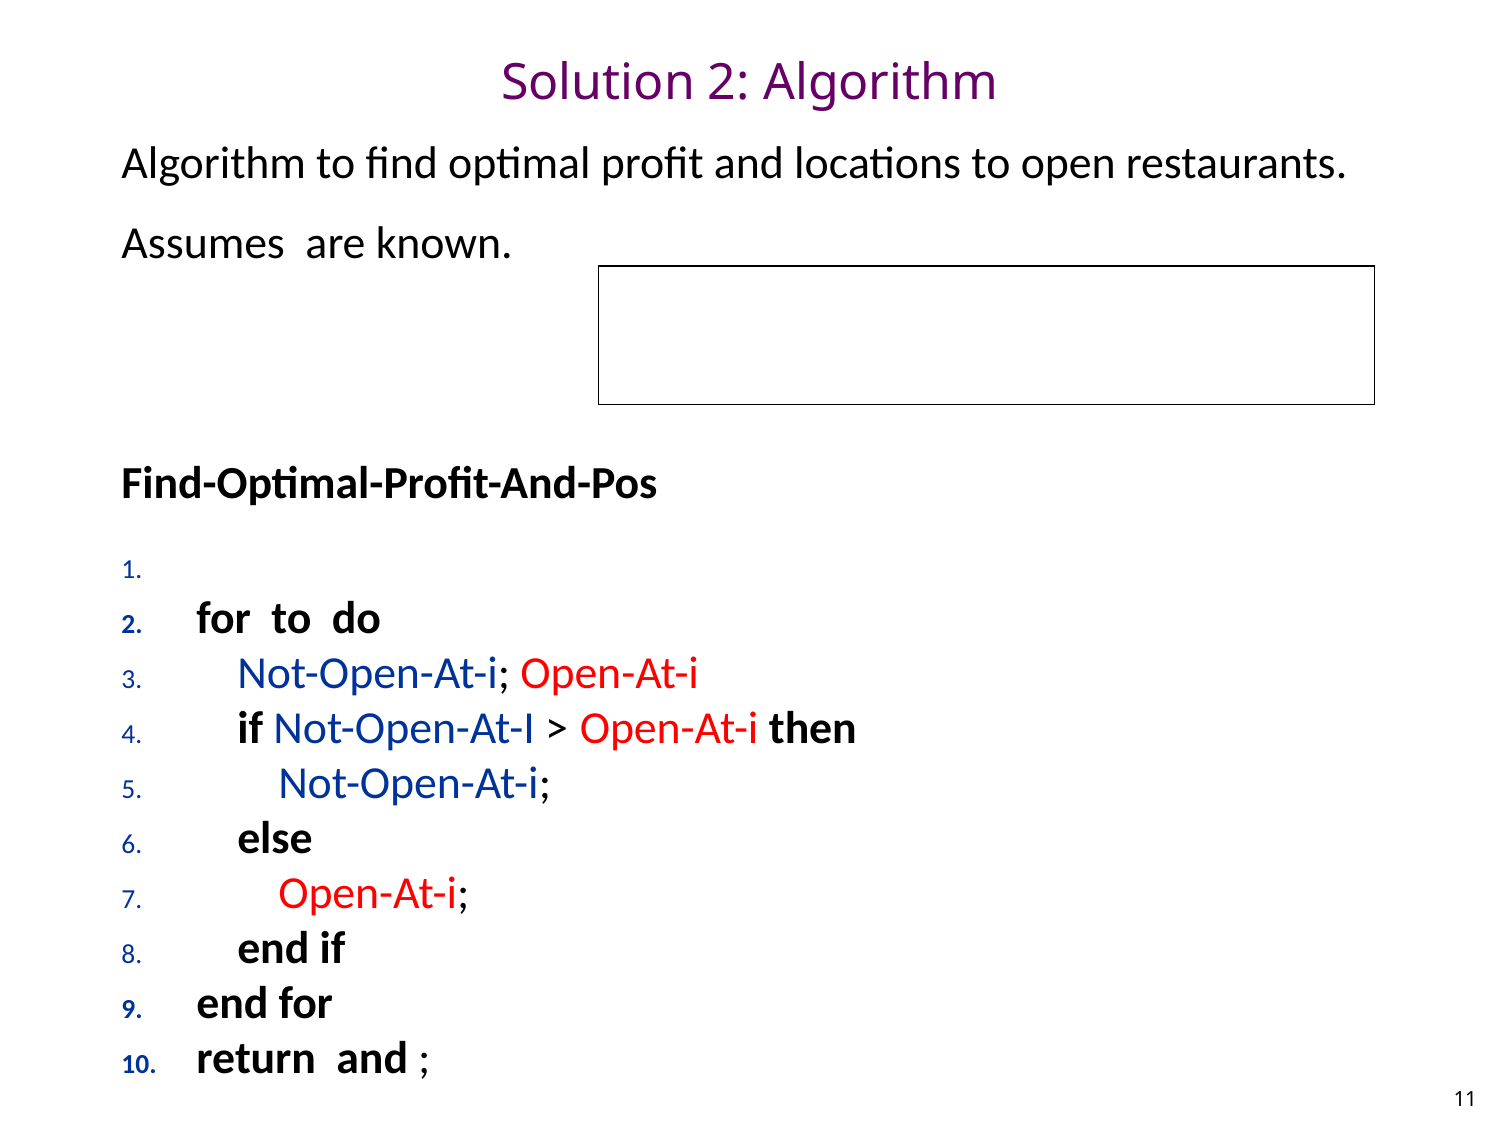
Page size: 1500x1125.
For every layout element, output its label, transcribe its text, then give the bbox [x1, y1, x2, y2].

title Solution 2: Algorithm [0, 50, 1500, 125]
text_box [198, 982, 1375, 1038]
slide_number 11 [1179, 1081, 1493, 1119]
